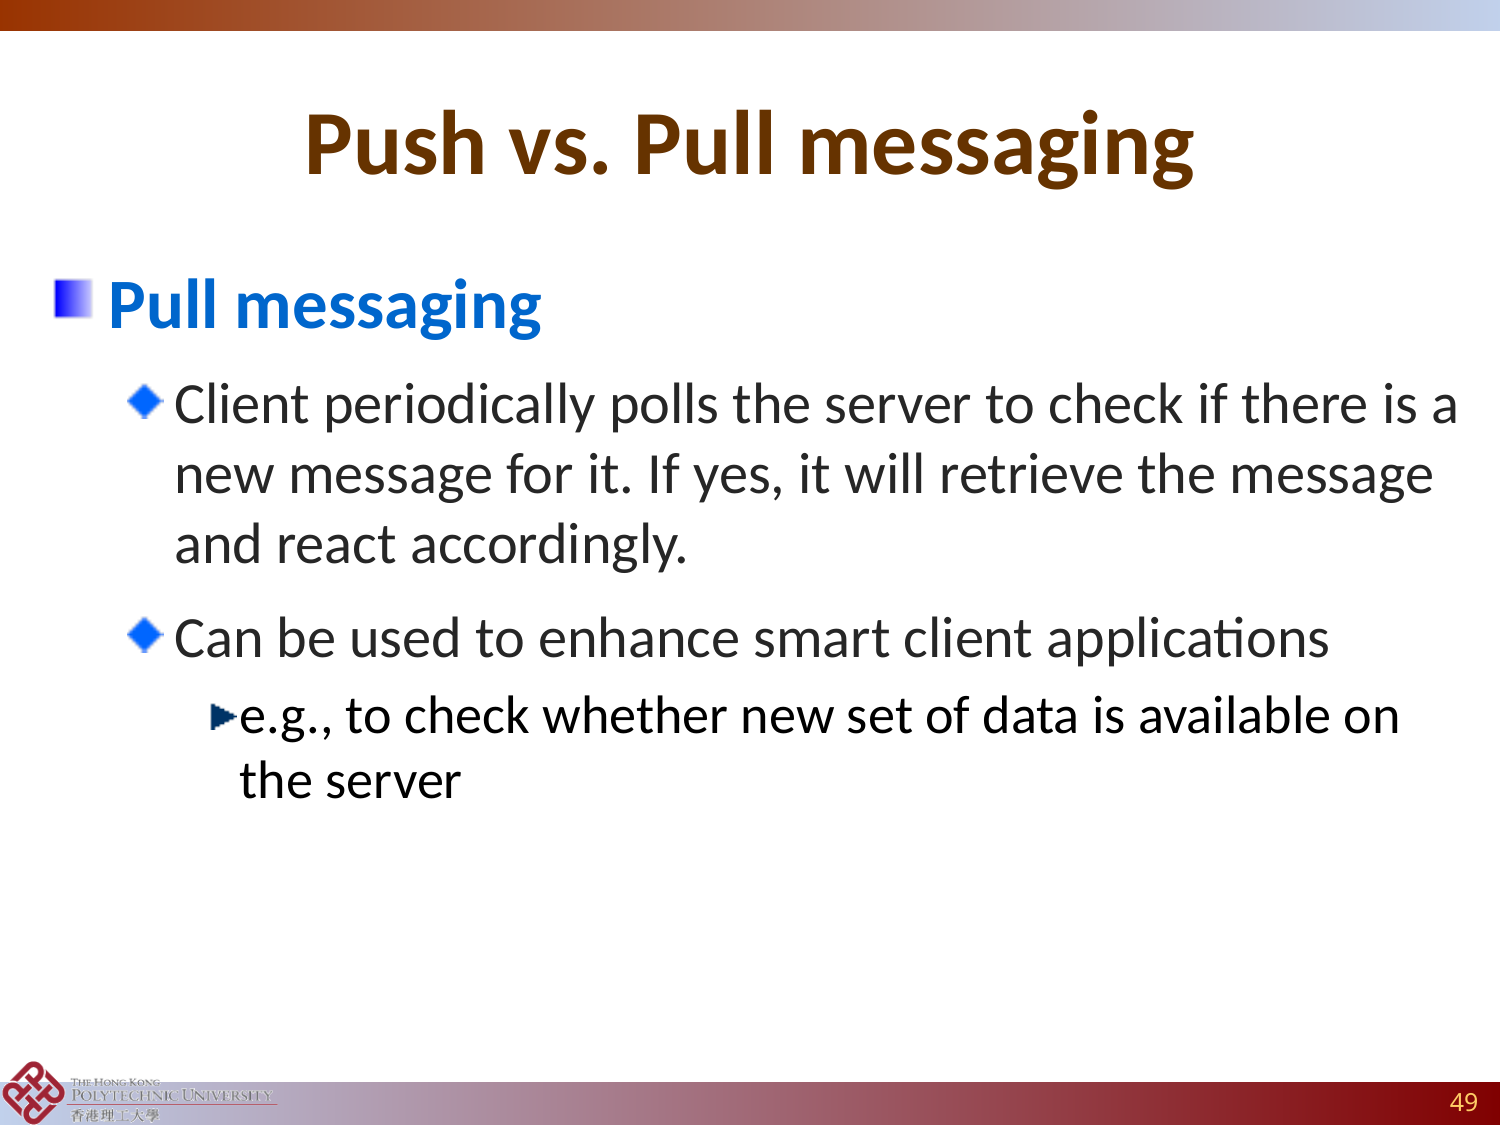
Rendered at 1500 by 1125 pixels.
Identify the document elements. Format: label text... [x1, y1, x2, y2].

picture [52, 277, 97, 323]
picture [127, 382, 164, 419]
title Push vs. Pull messaging [0, 75, 1500, 213]
list Pull messaging Client periodically polls the server to check if there is a new message for it. If yes, it will retrieve the message and react accordingly. Can be used to enhance smart client applications e.g., to check whether new set of data is available on the server [37, 249, 1475, 913]
picture [127, 615, 164, 653]
picture [0, 1061, 278, 1125]
picture [202, 695, 237, 730]
